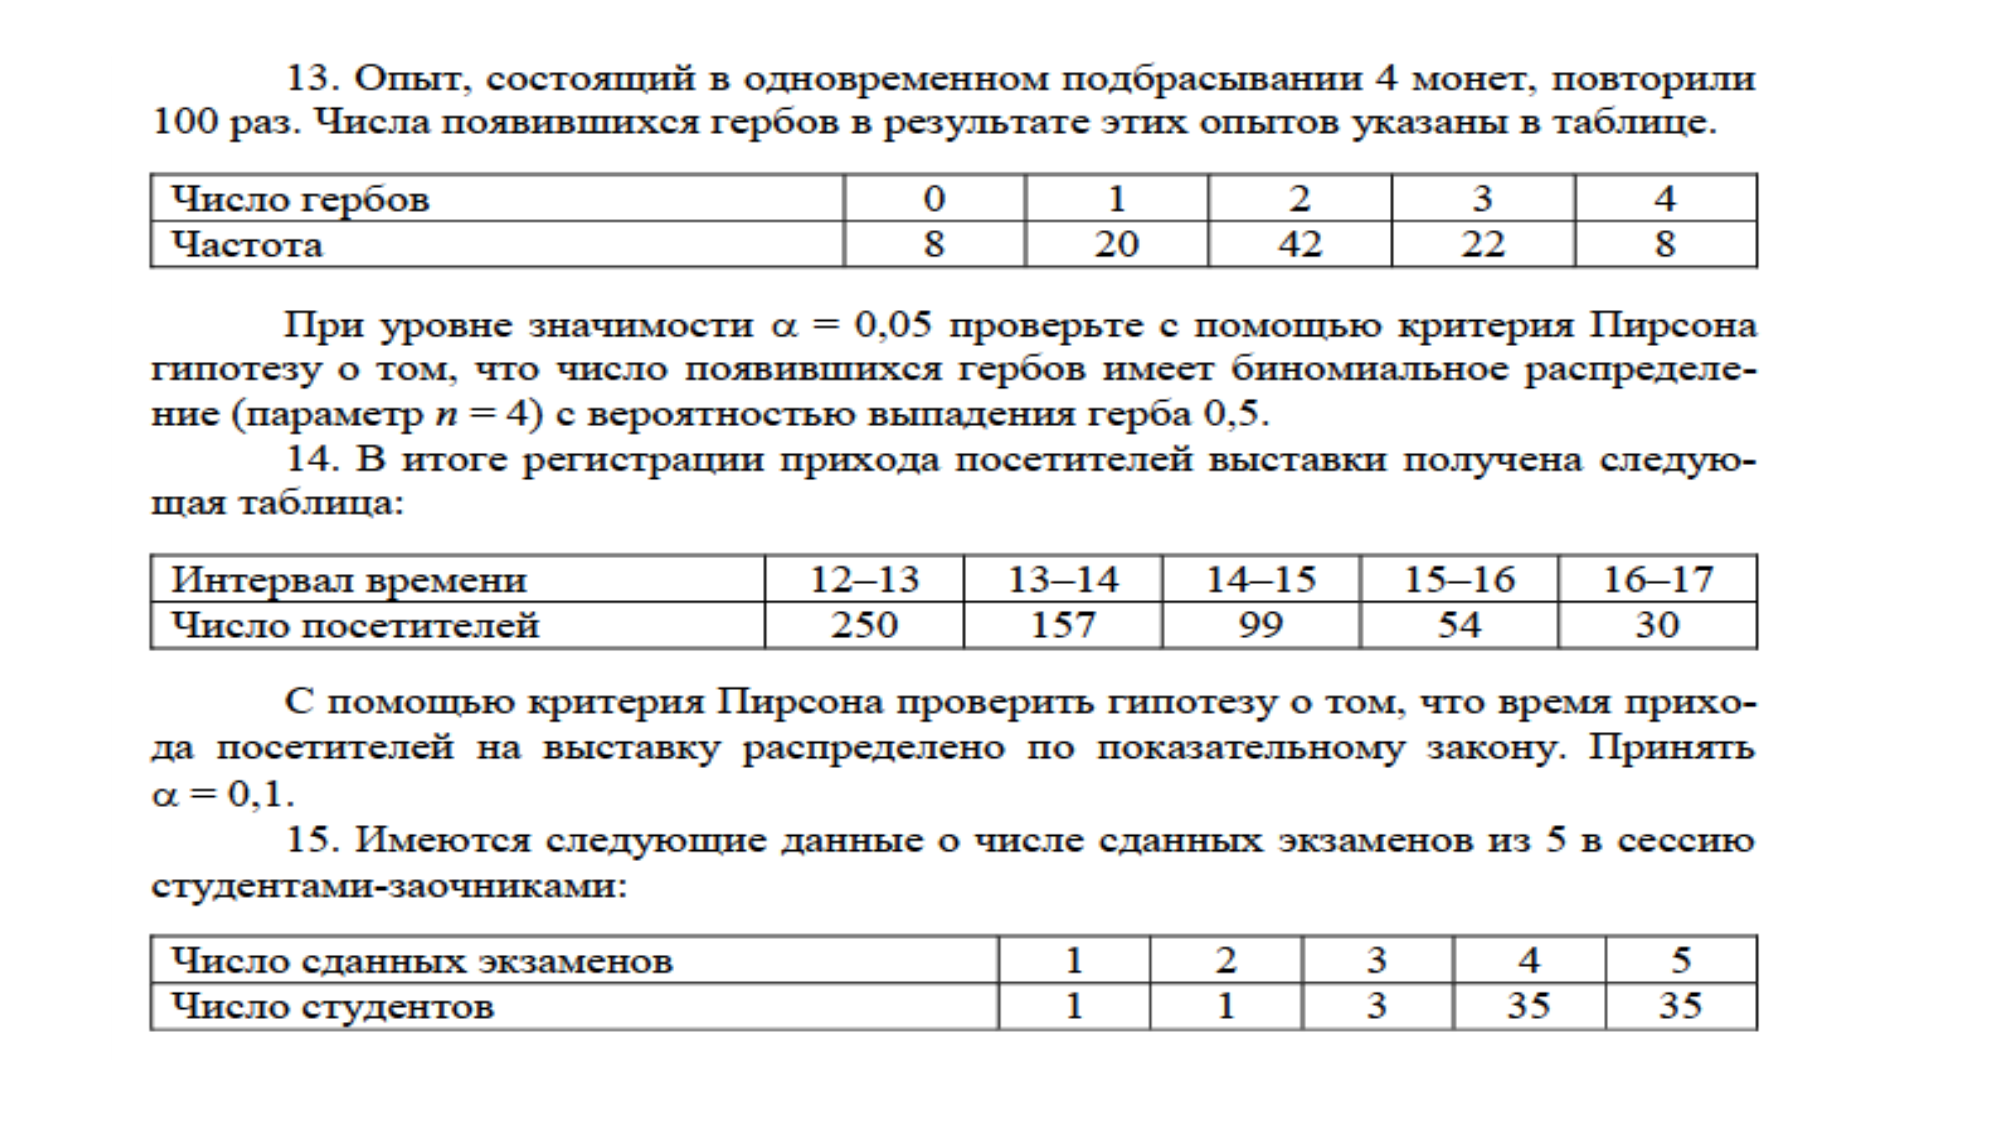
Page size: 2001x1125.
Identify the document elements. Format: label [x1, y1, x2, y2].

picture [110, 56, 1812, 1060]
